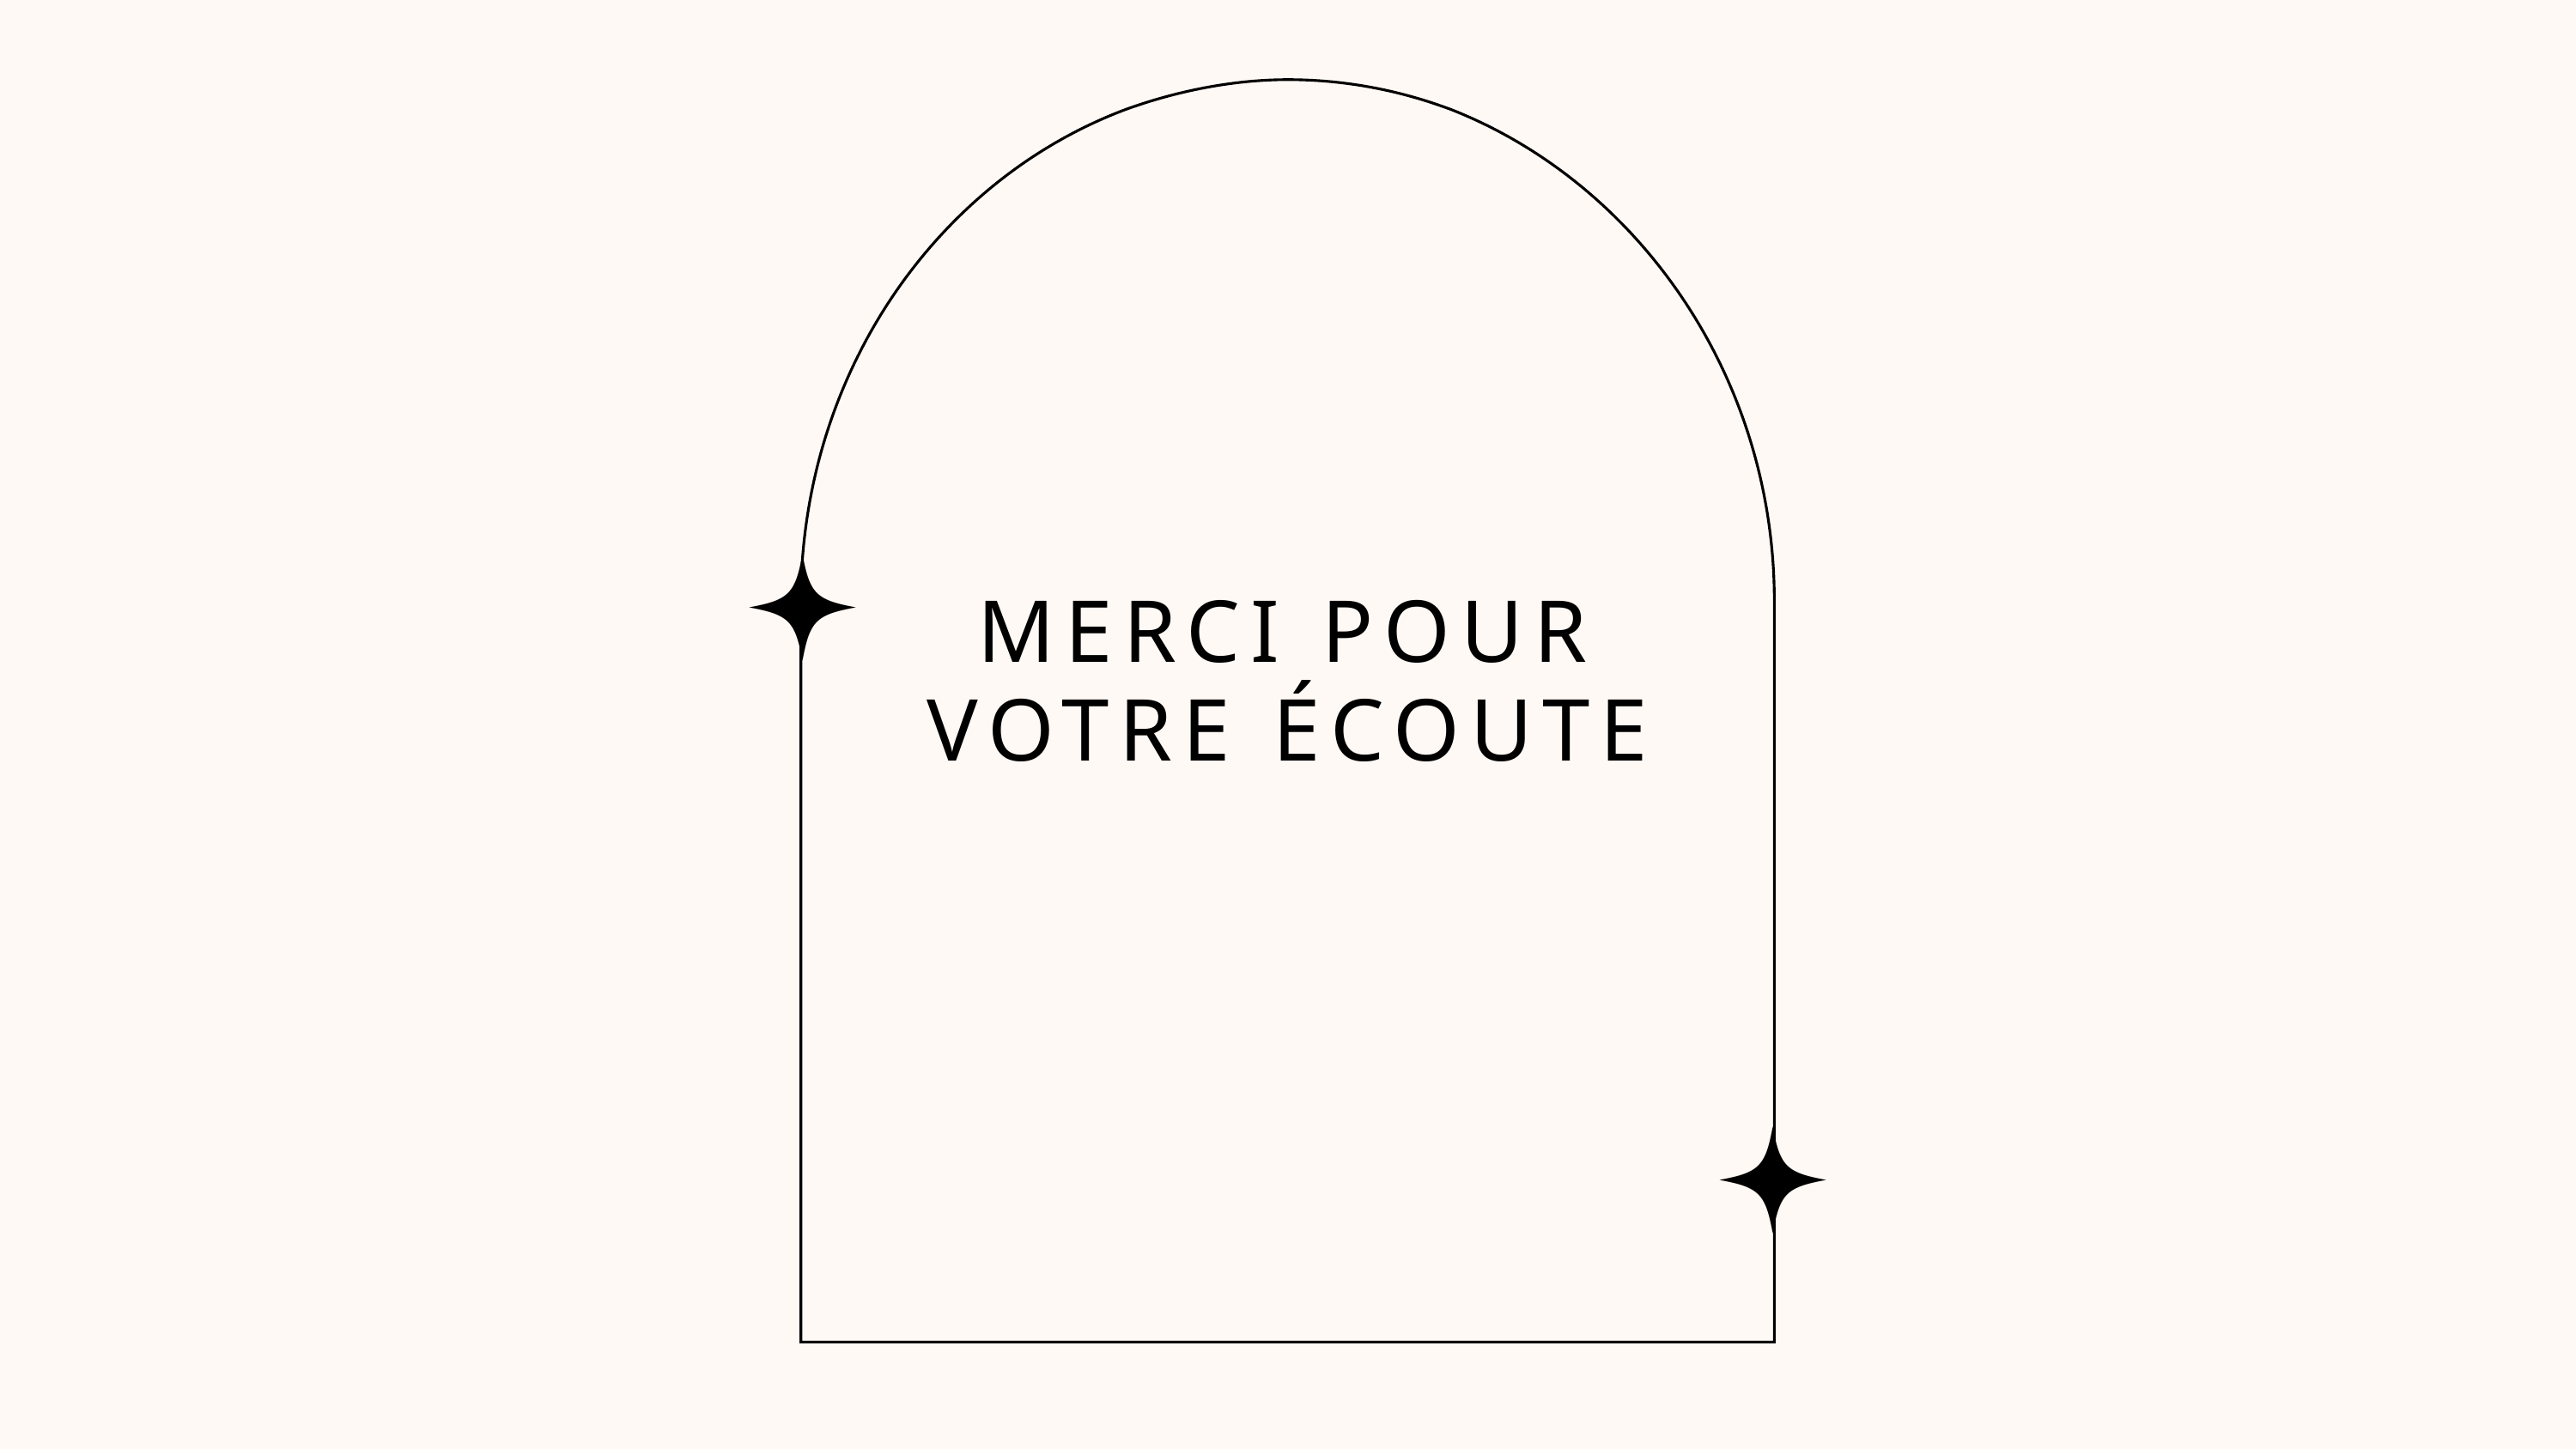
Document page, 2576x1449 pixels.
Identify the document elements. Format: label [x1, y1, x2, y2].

text_box [1777, 1126, 1826, 1234]
text_box [800, 79, 1775, 1343]
text_box [749, 554, 796, 661]
